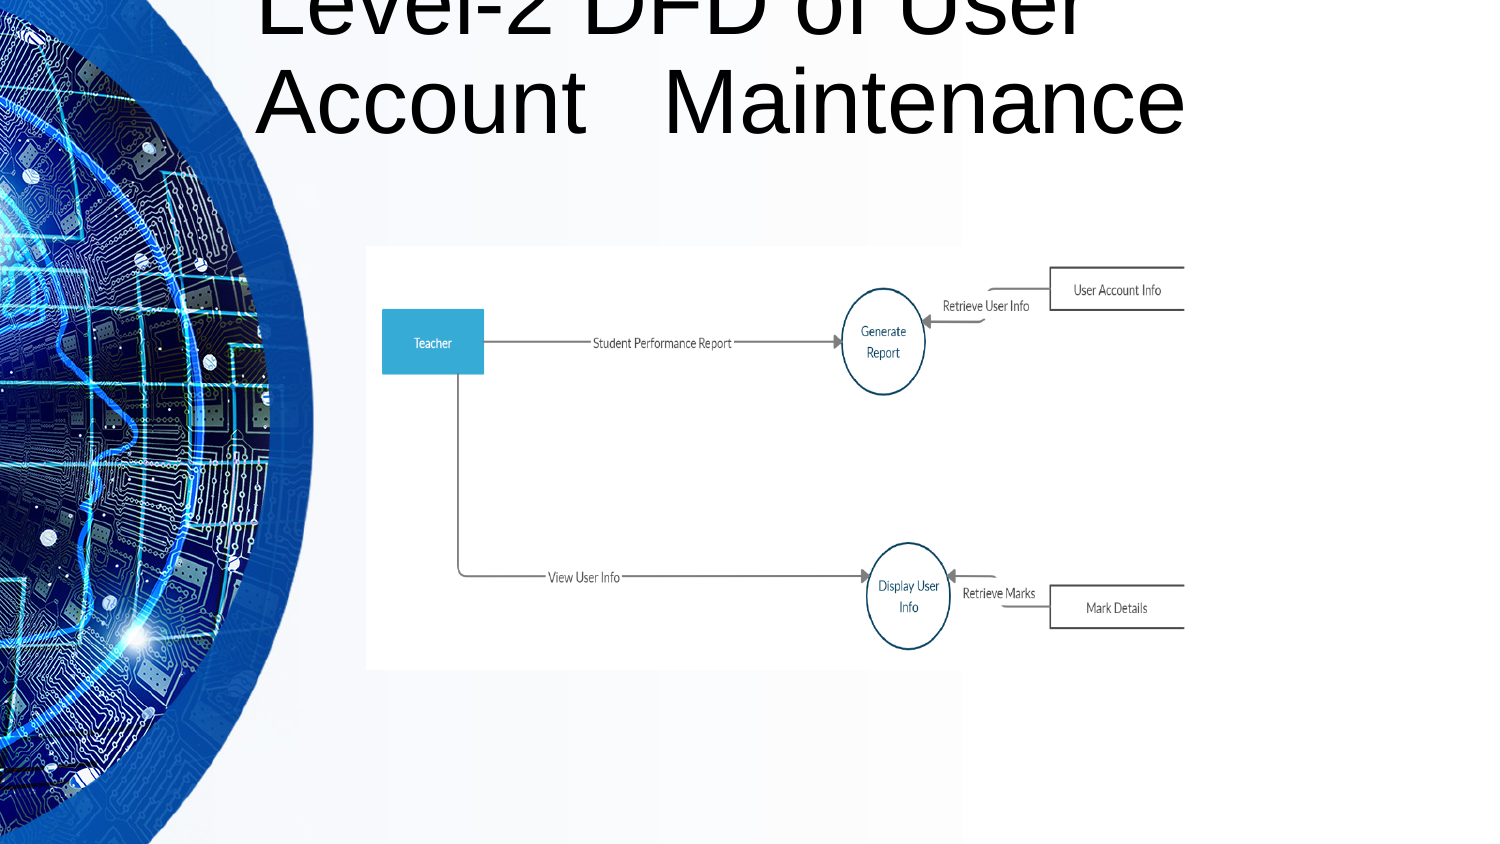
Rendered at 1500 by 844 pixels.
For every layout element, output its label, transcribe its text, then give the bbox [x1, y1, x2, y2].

title Level-2 DFD of User Account Maintenance [255, 33, 1425, 175]
picture [0, 0, 1500, 844]
